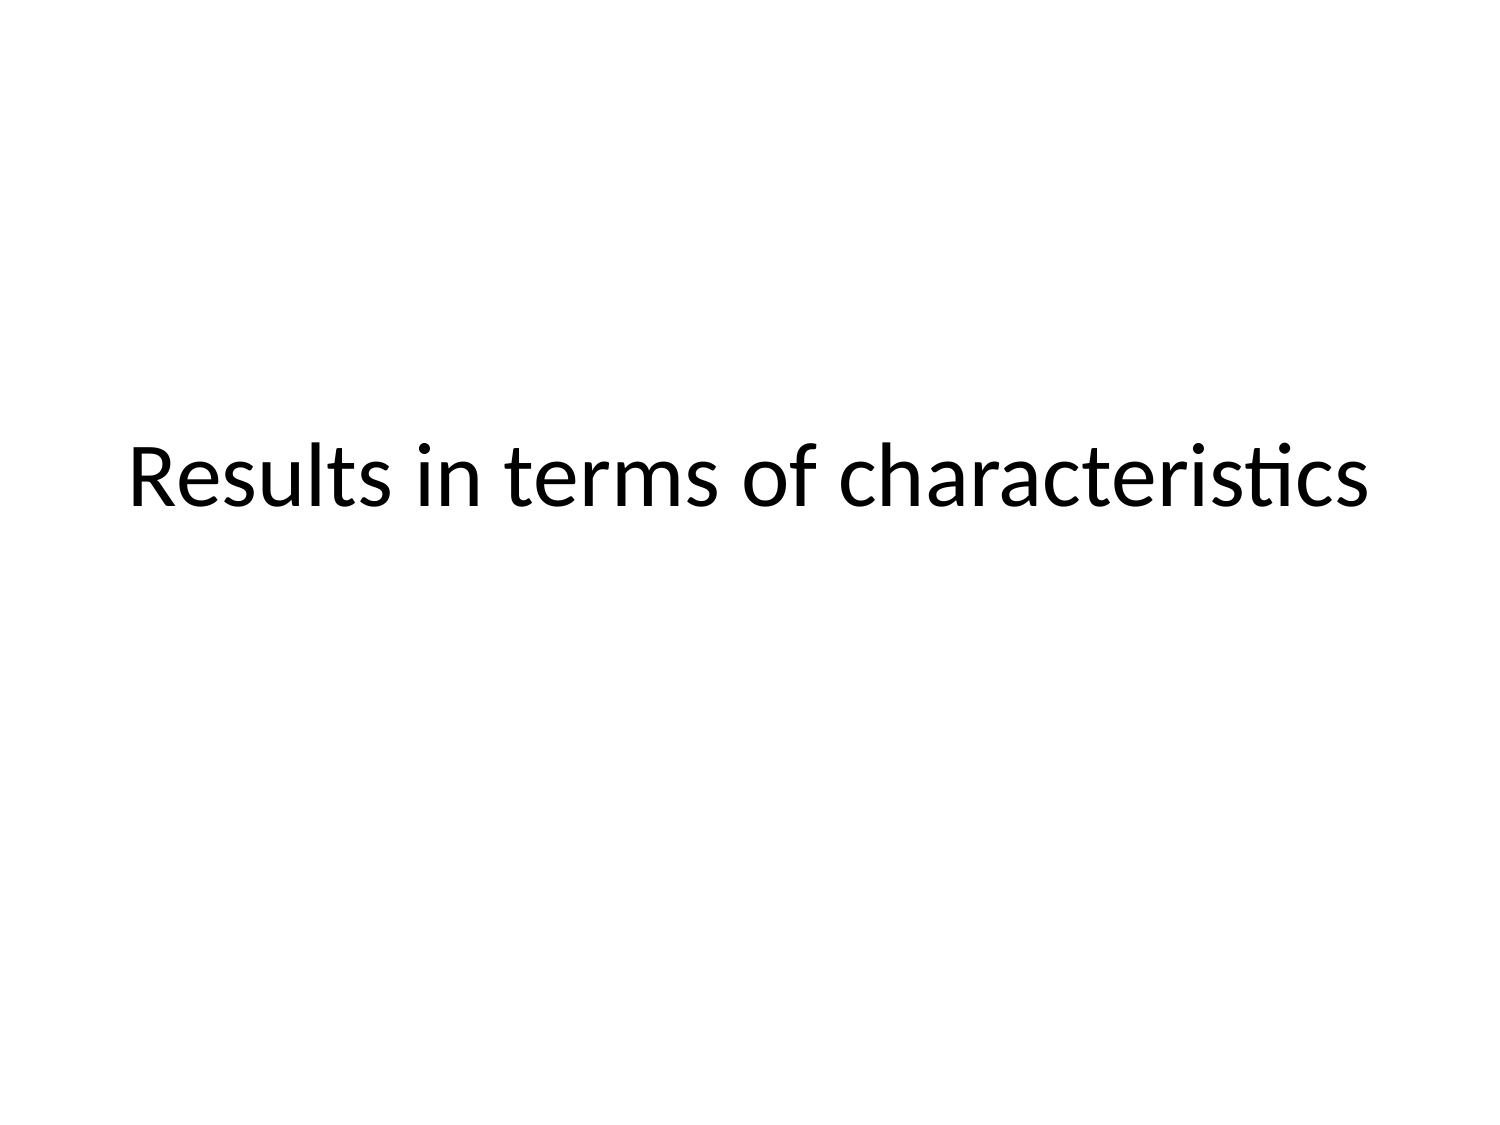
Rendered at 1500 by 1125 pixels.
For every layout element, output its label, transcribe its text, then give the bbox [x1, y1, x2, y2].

title Results in terms of characteristics [112, 349, 1388, 591]
